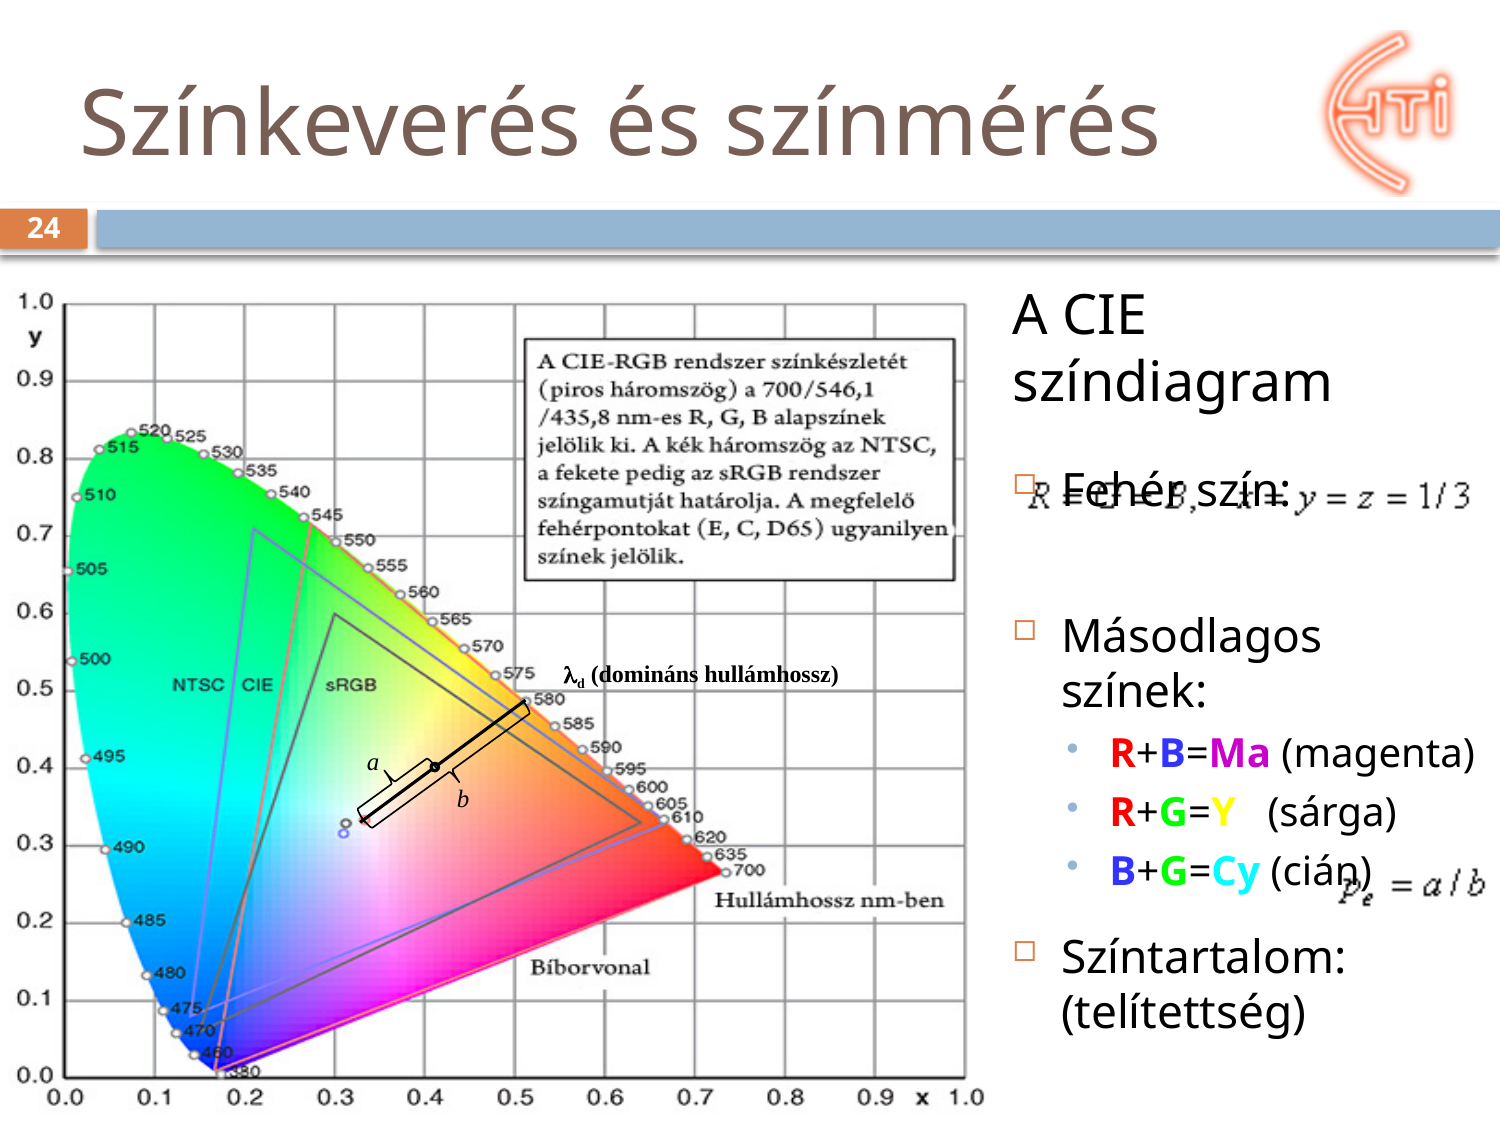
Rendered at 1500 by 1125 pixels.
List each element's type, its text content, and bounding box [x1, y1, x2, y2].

list A CIE színdiagram Fehér szín: Másodlagos színek: R+B=Ma (magenta) R+G=Y (sárga) B+G=Cy (cián) Színtartalom: (telítettség) [998, 271, 1494, 1051]
picture [1331, 857, 1500, 919]
title Színkeverés és színmérés [64, 37, 1300, 200]
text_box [359, 699, 526, 823]
picture [1022, 476, 1482, 528]
picture [1304, 30, 1471, 197]
slide_number 24 [0, 208, 88, 249]
picture [0, 274, 1011, 1125]
